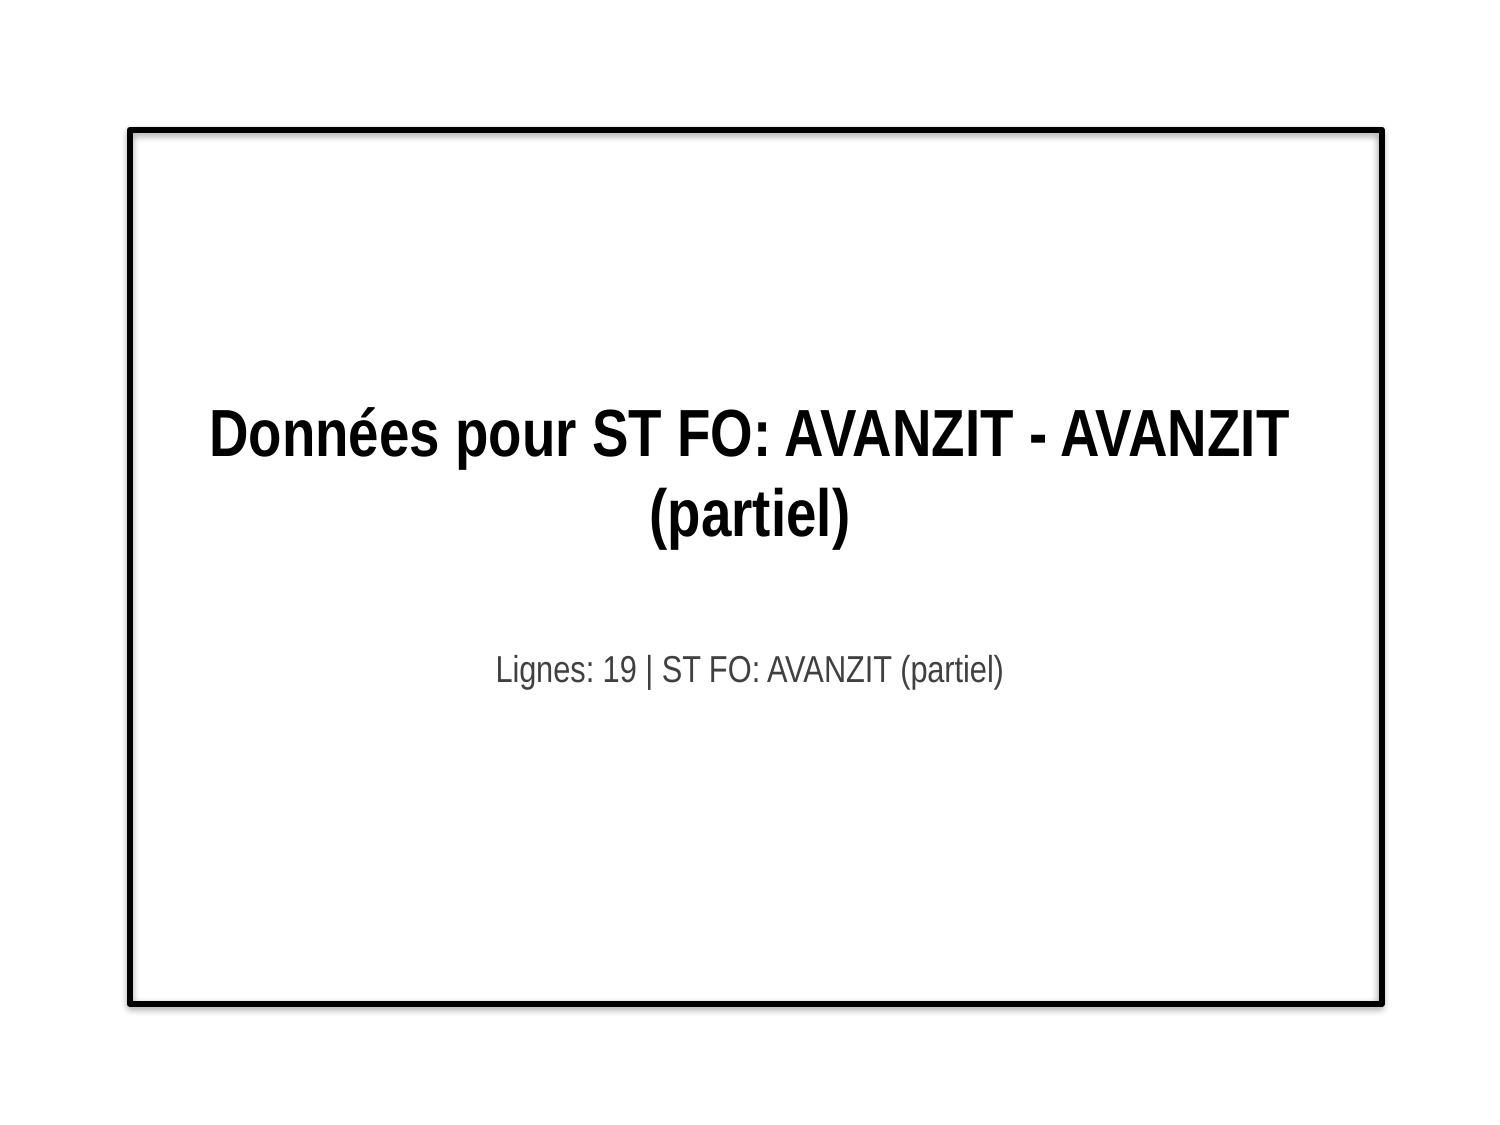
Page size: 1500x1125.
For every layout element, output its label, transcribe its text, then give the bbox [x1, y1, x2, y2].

subtitle Lignes: 19 | ST FO: AVANZIT (partiel) [225, 637, 1275, 925]
text_box [129, 591, 1383, 1005]
text_box [129, 129, 1383, 349]
title Données pour ST FO: AVANZIT - AVANZIT (partiel) [112, 349, 1388, 591]
